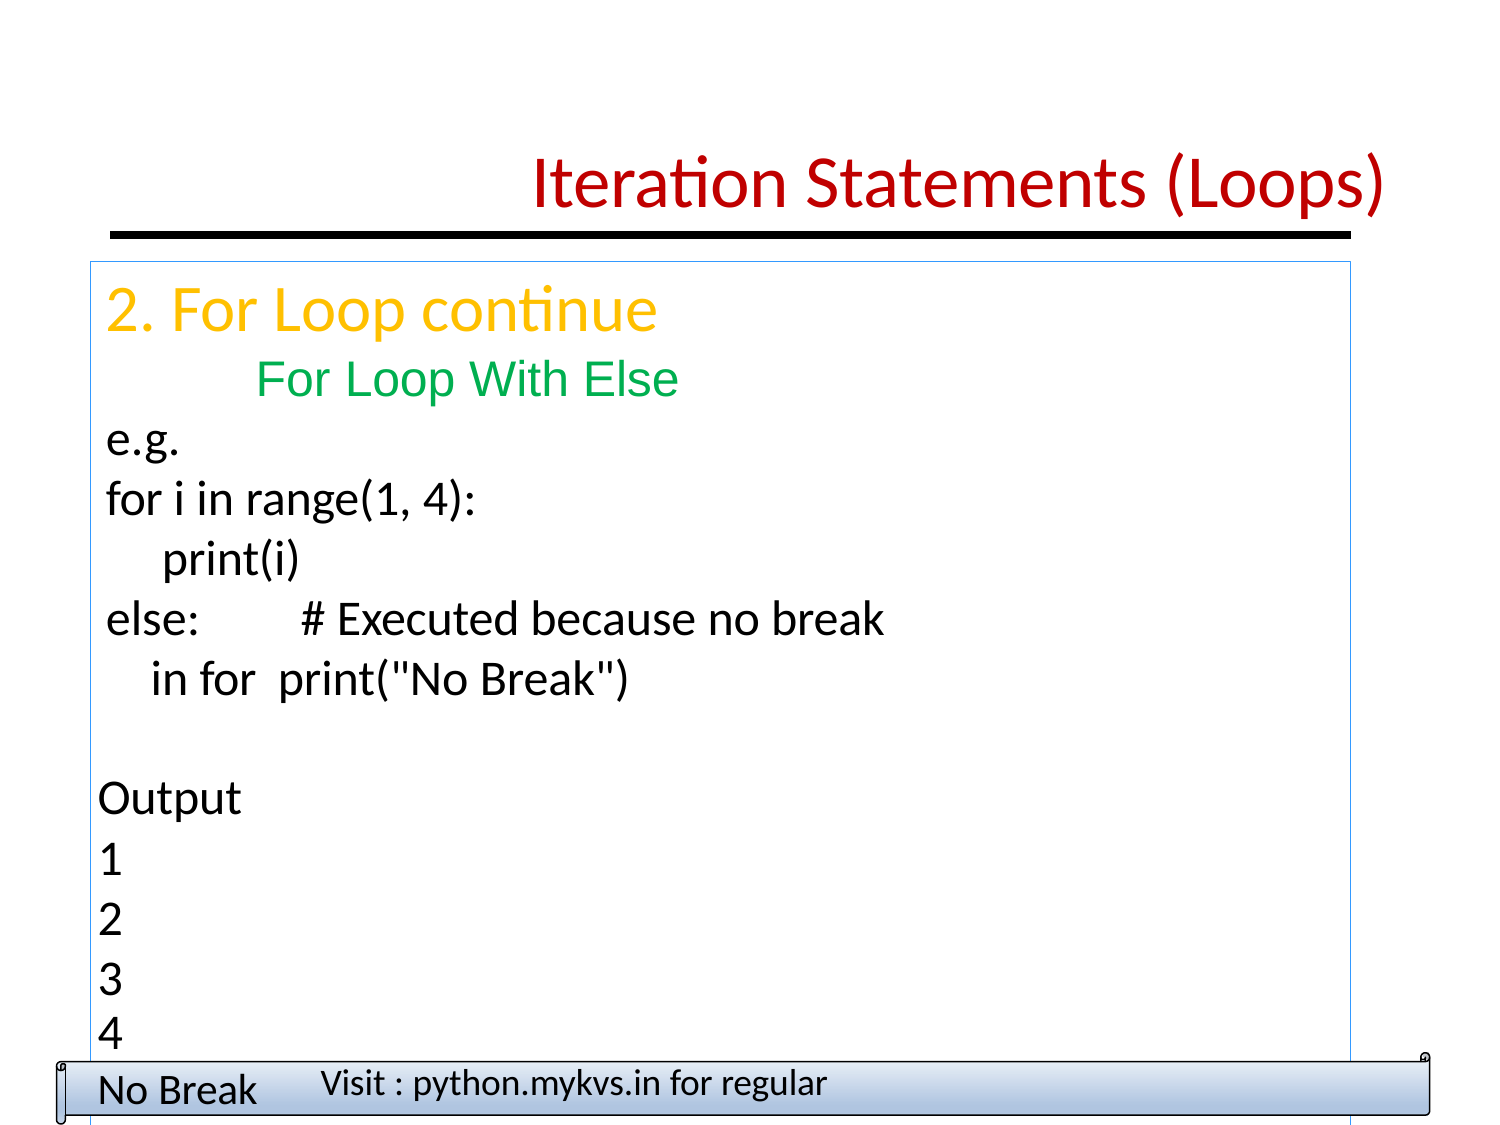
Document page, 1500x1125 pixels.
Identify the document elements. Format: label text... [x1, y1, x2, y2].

title Iteration Statements (Loops) [529, 129, 1399, 259]
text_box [55, 260, 1431, 1125]
